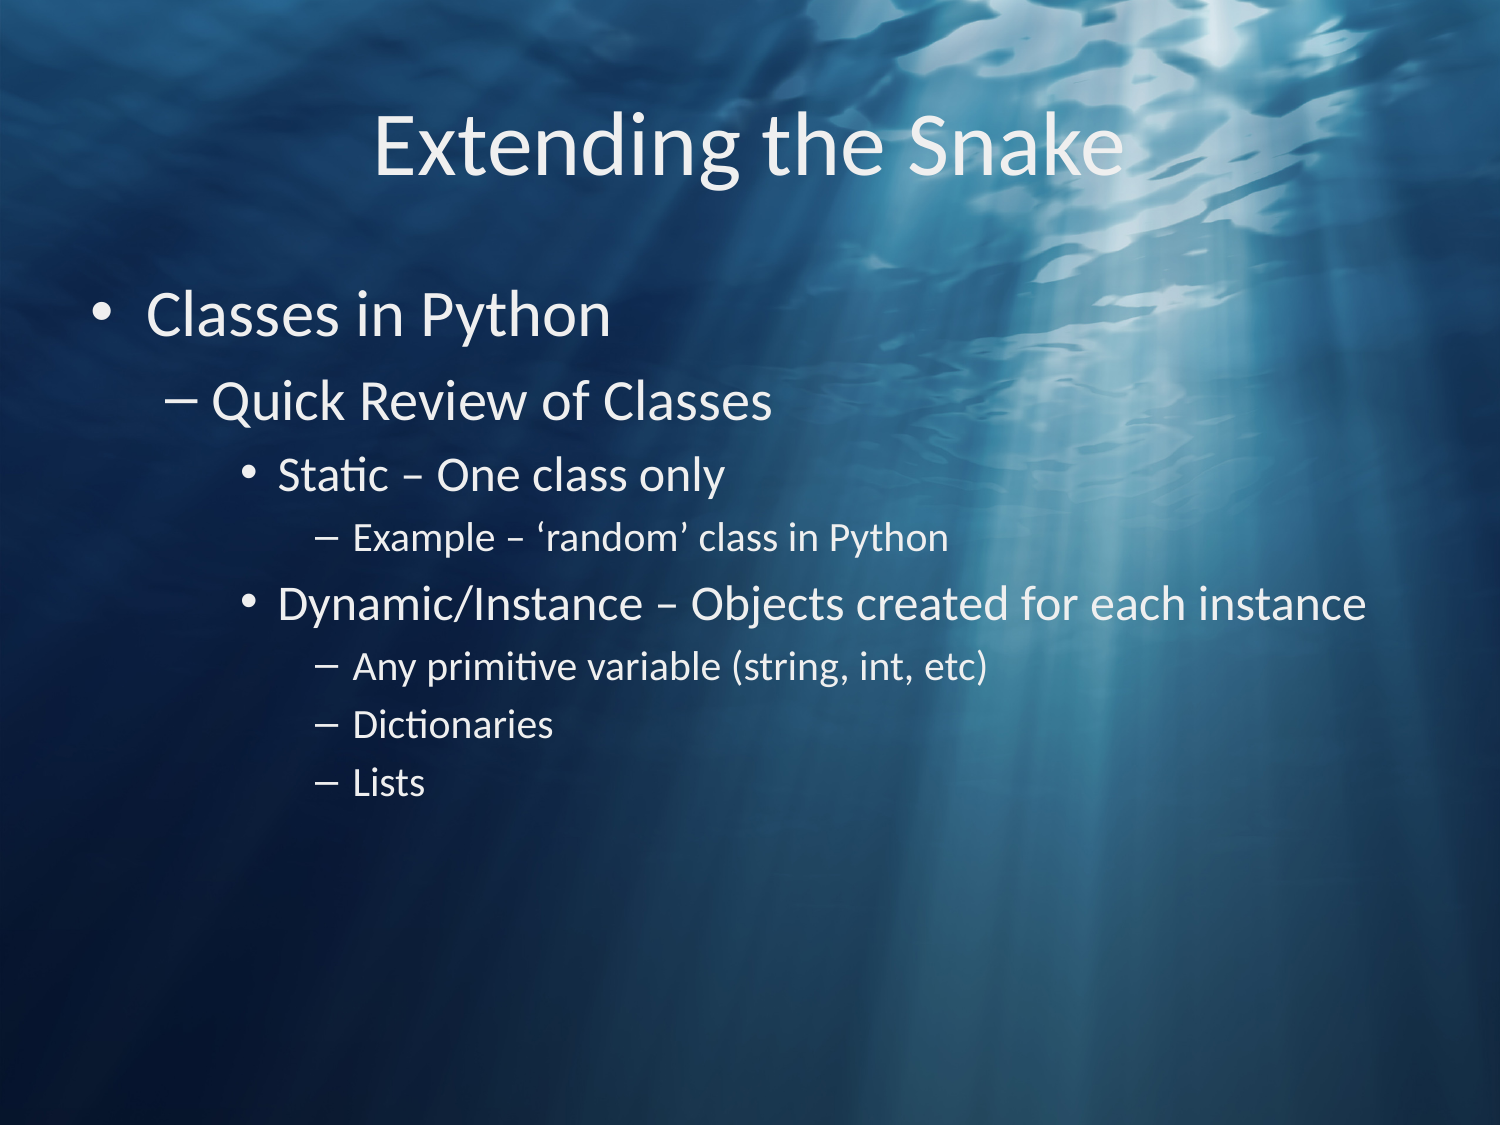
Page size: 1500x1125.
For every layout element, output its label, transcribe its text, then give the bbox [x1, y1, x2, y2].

picture [0, 0, 1500, 1125]
list Classes in Python Quick Review of Classes Static – One class only Example – ‘random’ class in Python Dynamic/Instance – Objects created for each instance Any primitive variable (string, int, etc) Dictionaries Lists [75, 262, 1425, 1005]
title Extending the Snake [75, 45, 1425, 233]
